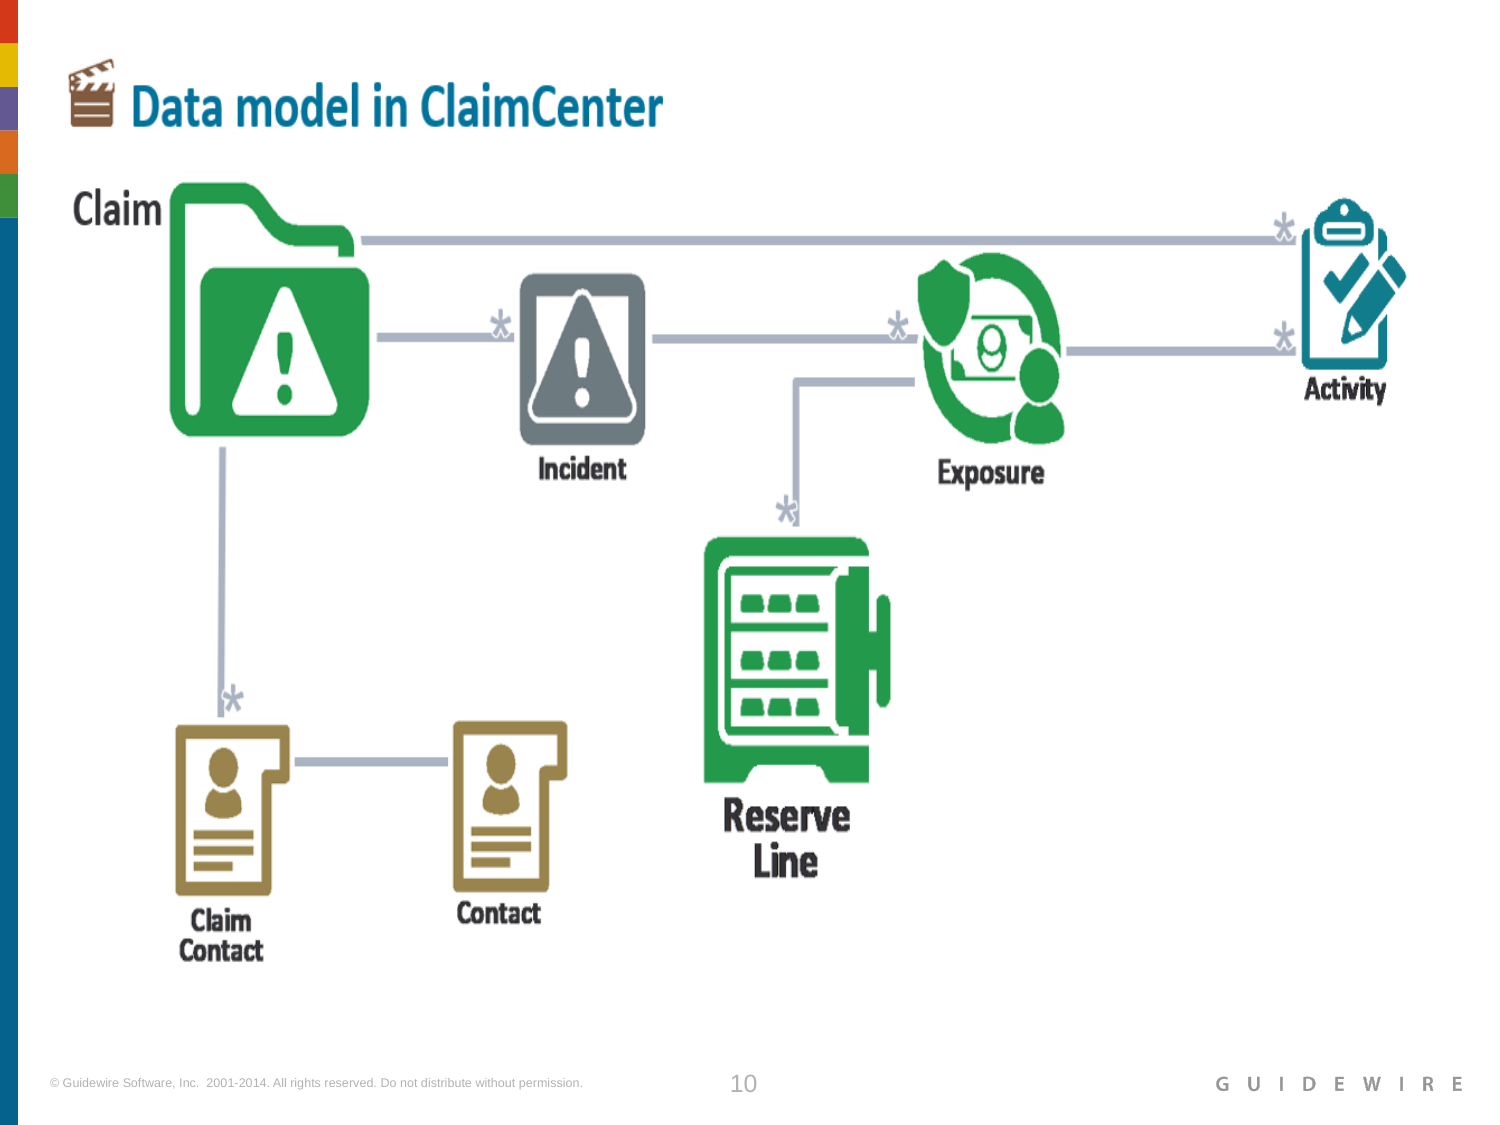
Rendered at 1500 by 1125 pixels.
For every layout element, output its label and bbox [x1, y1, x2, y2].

picture [1215, 1073, 1480, 1096]
list [61, 24, 1451, 1026]
